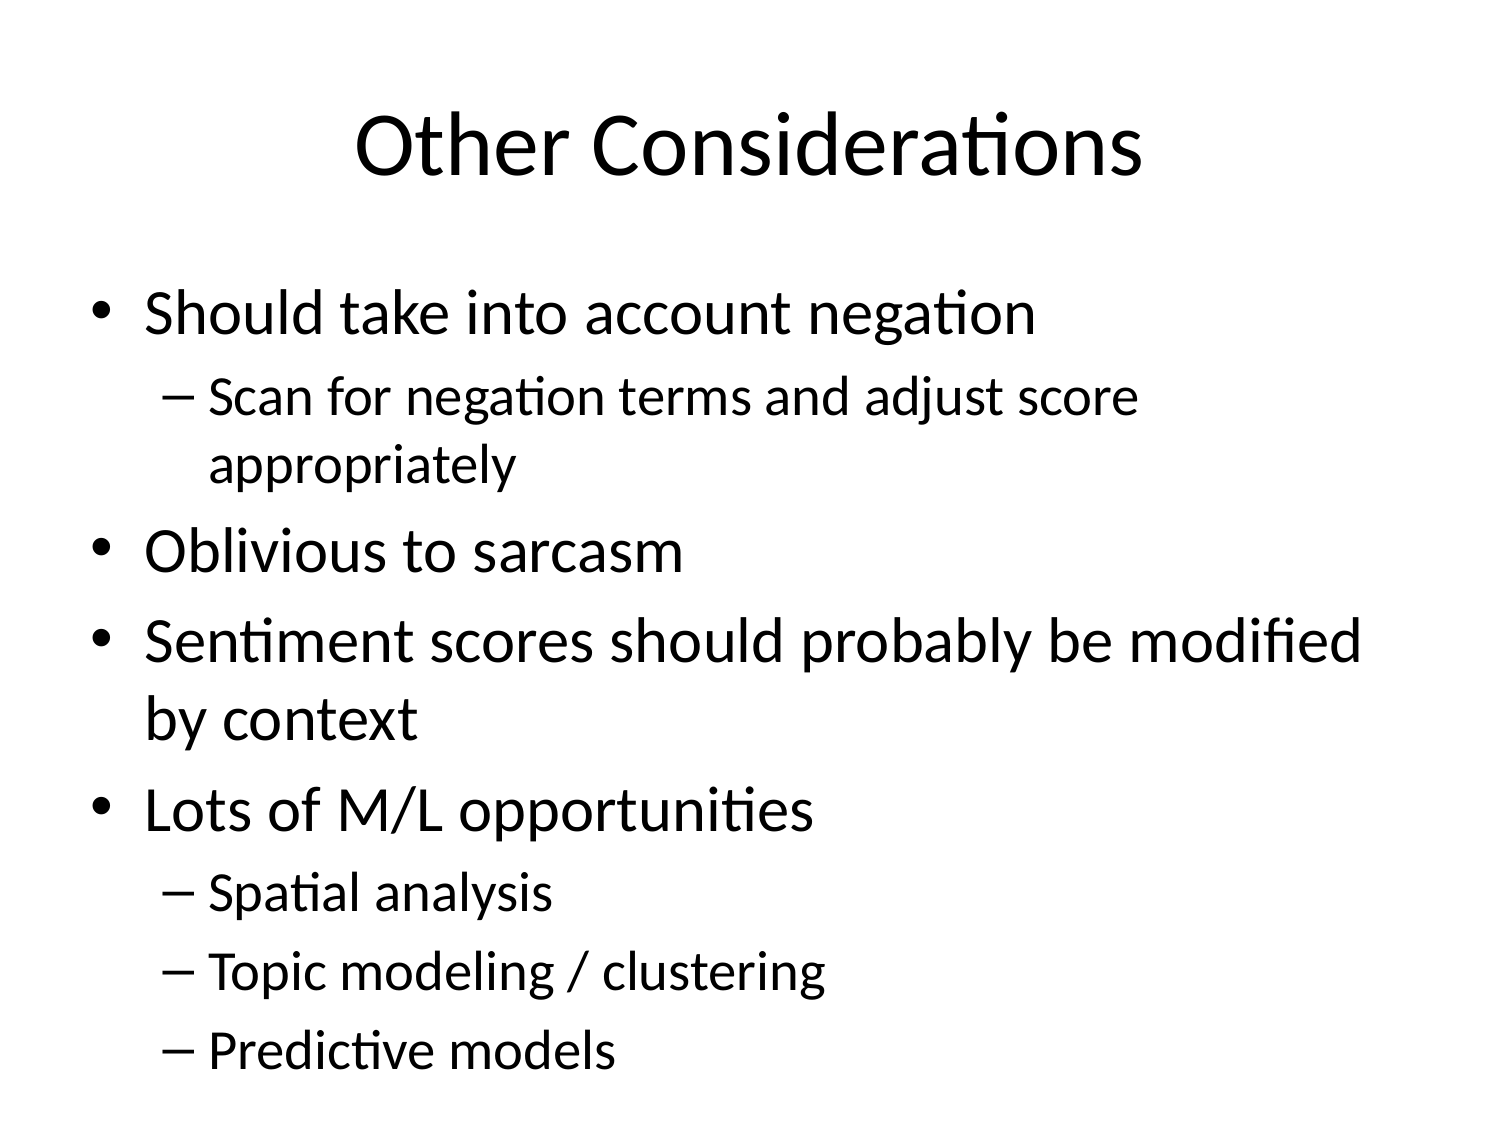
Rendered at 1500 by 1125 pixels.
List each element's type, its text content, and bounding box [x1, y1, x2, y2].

list Should take into account negation Scan for negation terms and adjust score appropriately Oblivious to sarcasm Sentiment scores should probably be modified by context Lots of M/L opportunities Spatial analysis Topic modeling / clustering Predictive models [75, 262, 1425, 1092]
title Other Considerations [75, 45, 1425, 233]
